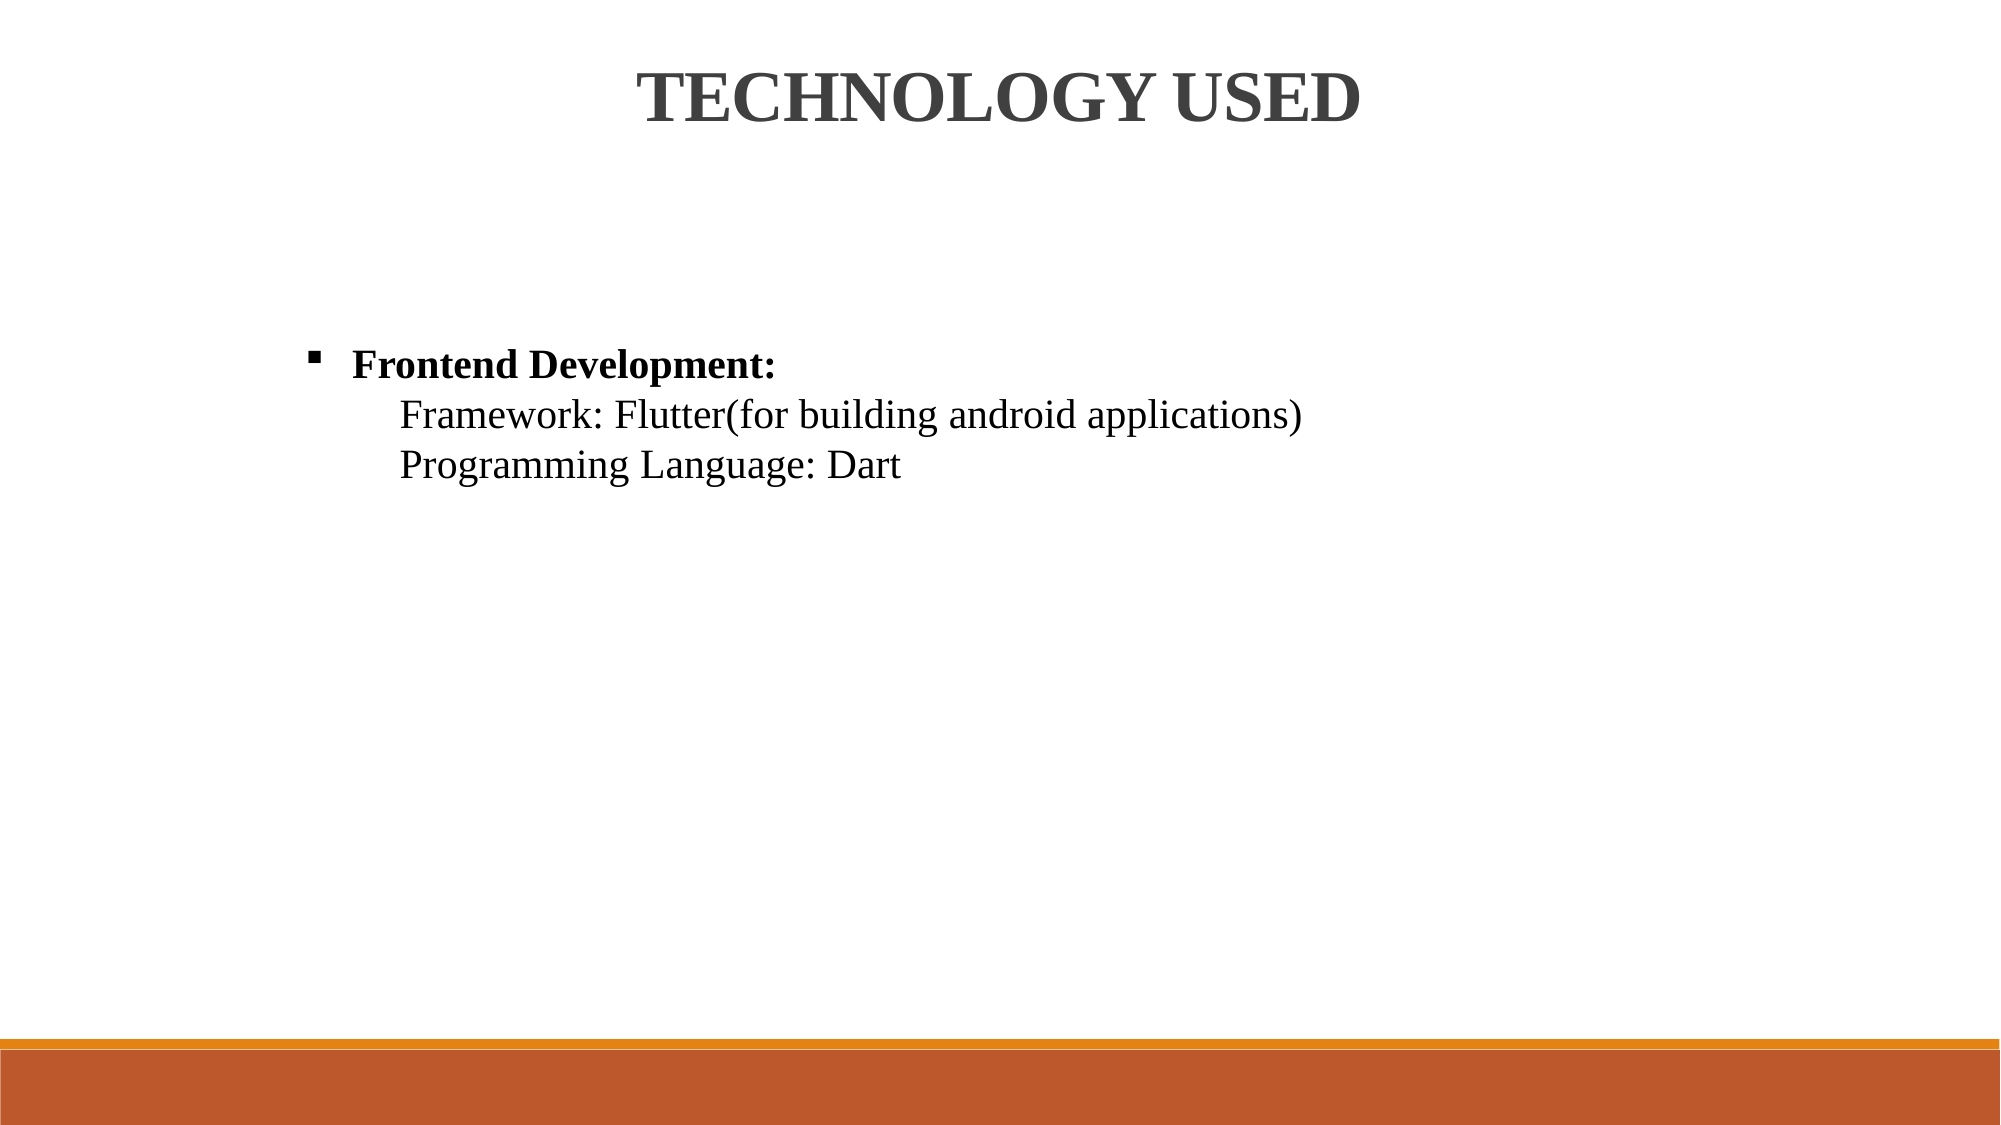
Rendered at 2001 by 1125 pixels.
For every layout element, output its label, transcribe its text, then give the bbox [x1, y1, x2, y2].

text_box Frontend Development: Framework: Flutter(for building android applications) Programming Language: Dart [290, 279, 1585, 590]
title TECHNOLOGY USED [174, 51, 1825, 145]
